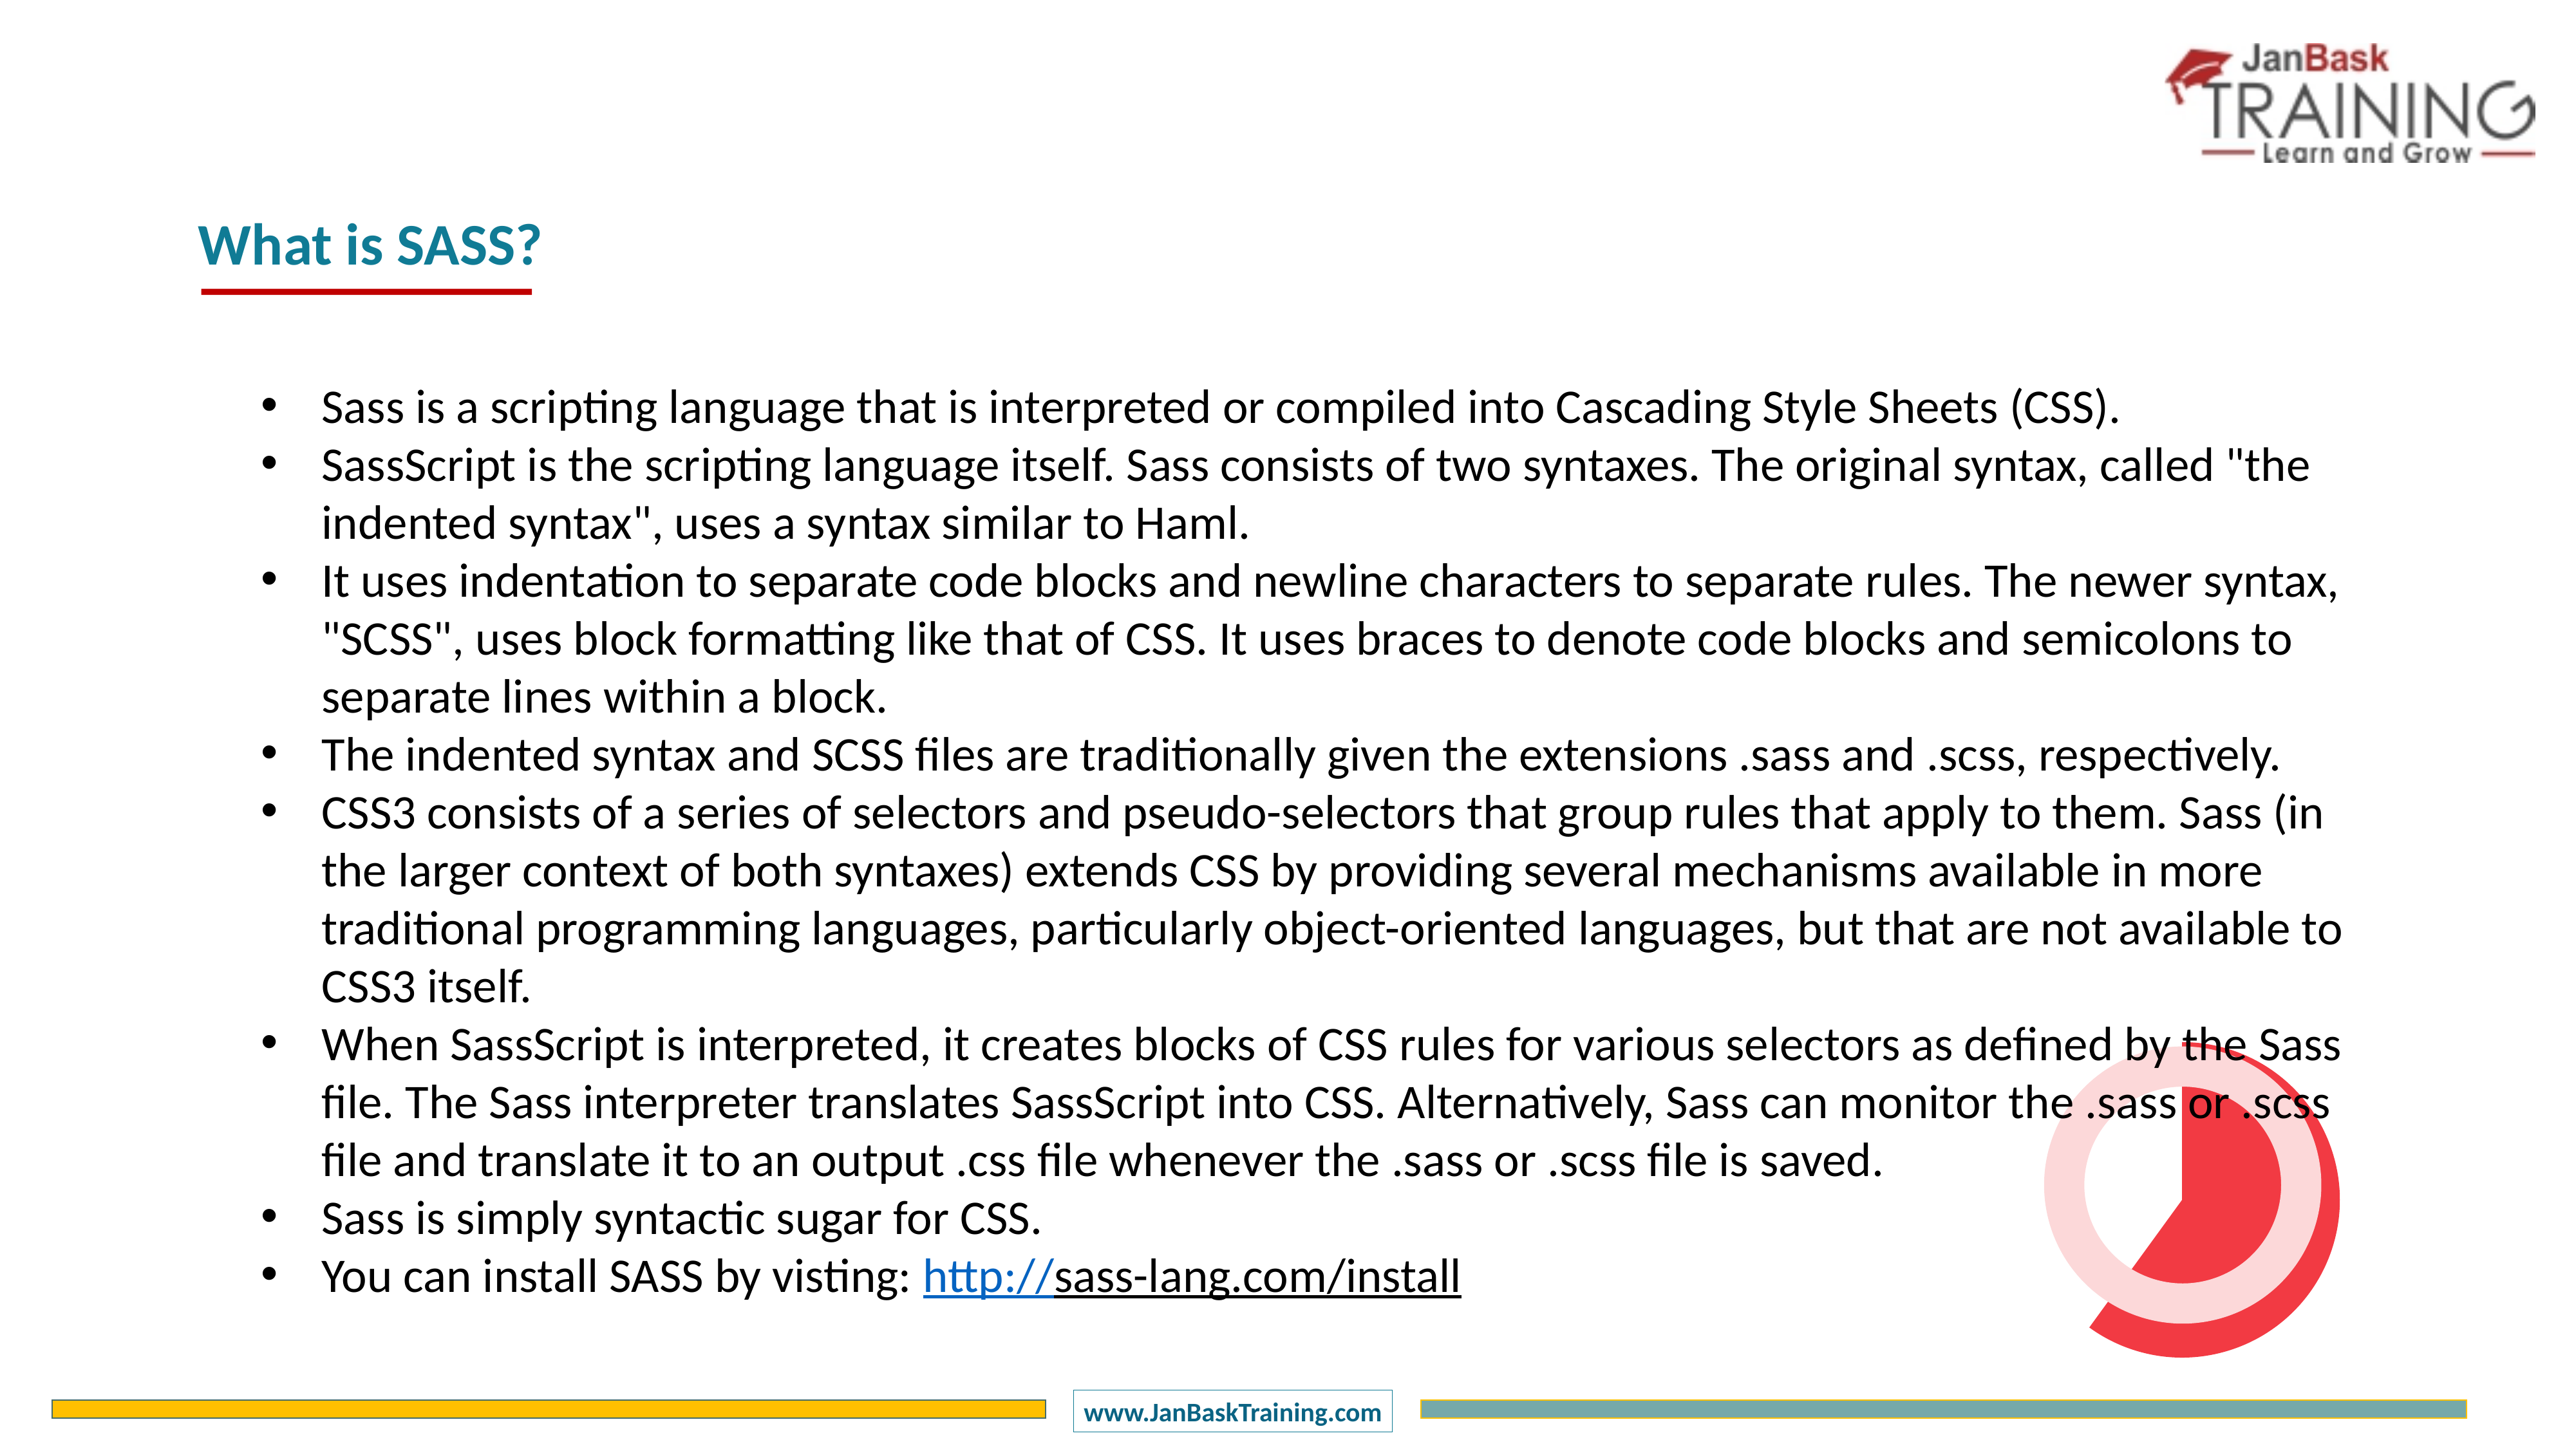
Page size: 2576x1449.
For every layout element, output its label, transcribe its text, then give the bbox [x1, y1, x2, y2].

picture [2165, 43, 2535, 163]
text_box What is SASS? [193, 201, 2000, 282]
text_box Sass is a scripting language that is interpreted or compiled into Cascading Style Sheets (CSS). SassScript is the scripting language itself. Sass consists of two syntaxes. The original syntax, called "the indented syntax", uses a syntax similar to Haml. It uses indentation to separate code blocks and newline characters to separate rules. The newer syntax, "SCSS", uses block formatting like that of CSS. It uses braces to denote code blocks and semicolons to separate lines within a block. The indented syntax and SCSS files are traditionally given the extensions .sass and .scss, respectively. CSS3 consists of a series of selectors and pseudo-selectors that group rules that apply to them. Sass (in the larger context of both syntaxes) extends CSS by providing several mechanisms available in more traditional programming languages, particularly object-oriented languages, but that are not available to CSS3 itself. When SassScript is interpreted, it creates blocks of CSS rules for various selectors as defined by the Sass file. The Sass interpreter translates SassScript into CSS. Alternatively, Sass can monitor the .sass or .scss file and translate it to an output .css file whenever the .sass or .scss file is saved. Sass is simply syntactic sugar for CSS. You can install SASS by visting: http://sass-lang.com/install [256, 370, 2367, 1307]
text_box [2022, 1040, 2342, 1360]
